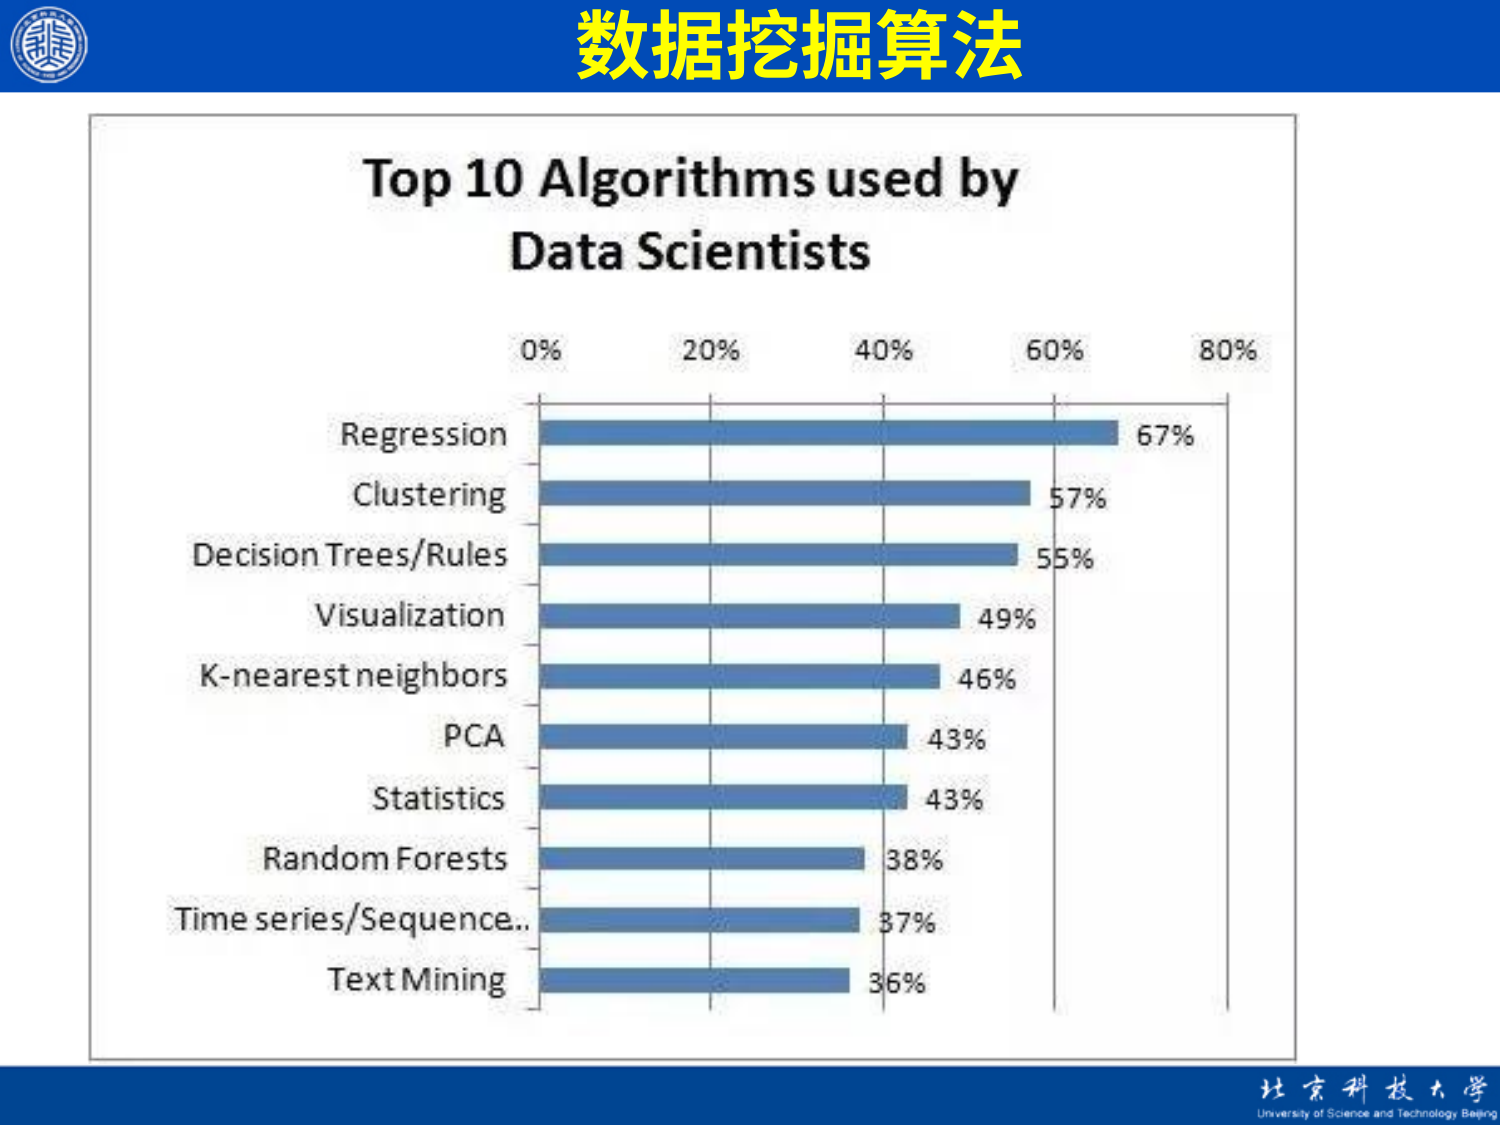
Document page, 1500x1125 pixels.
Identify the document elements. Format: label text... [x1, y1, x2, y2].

picture [0, 0, 1500, 1125]
title 数据挖掘算法 [125, 0, 1475, 88]
